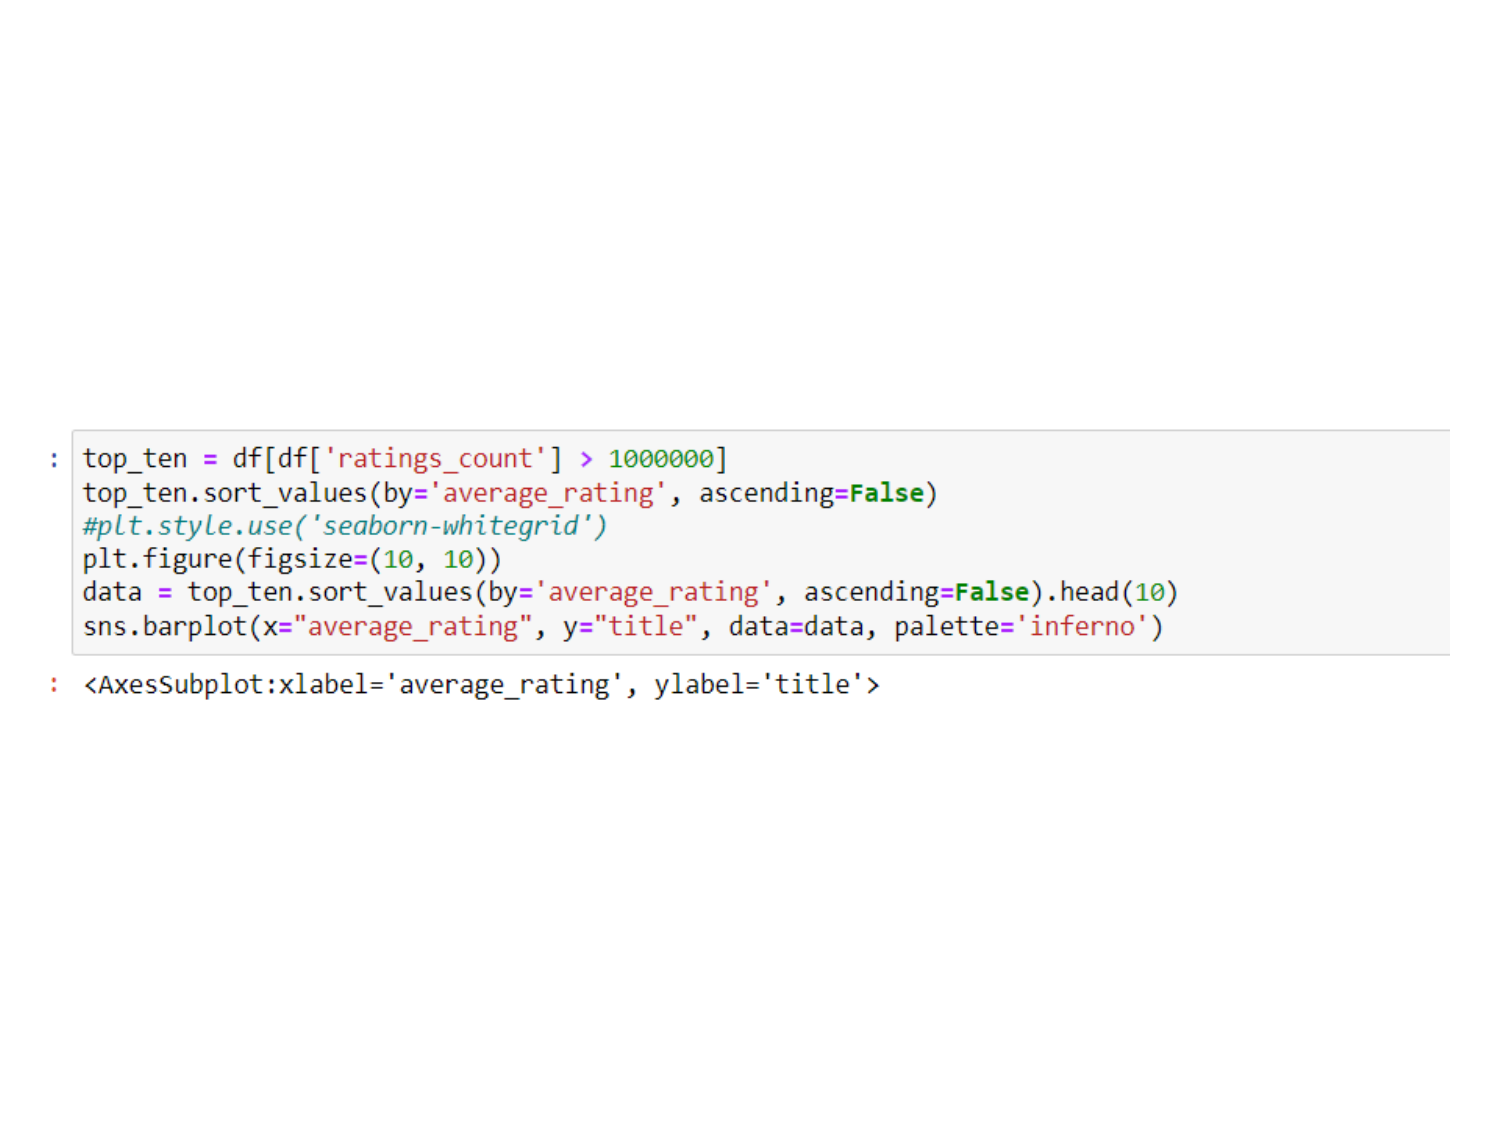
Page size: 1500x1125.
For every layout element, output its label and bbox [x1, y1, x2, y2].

picture [49, 400, 1451, 725]
